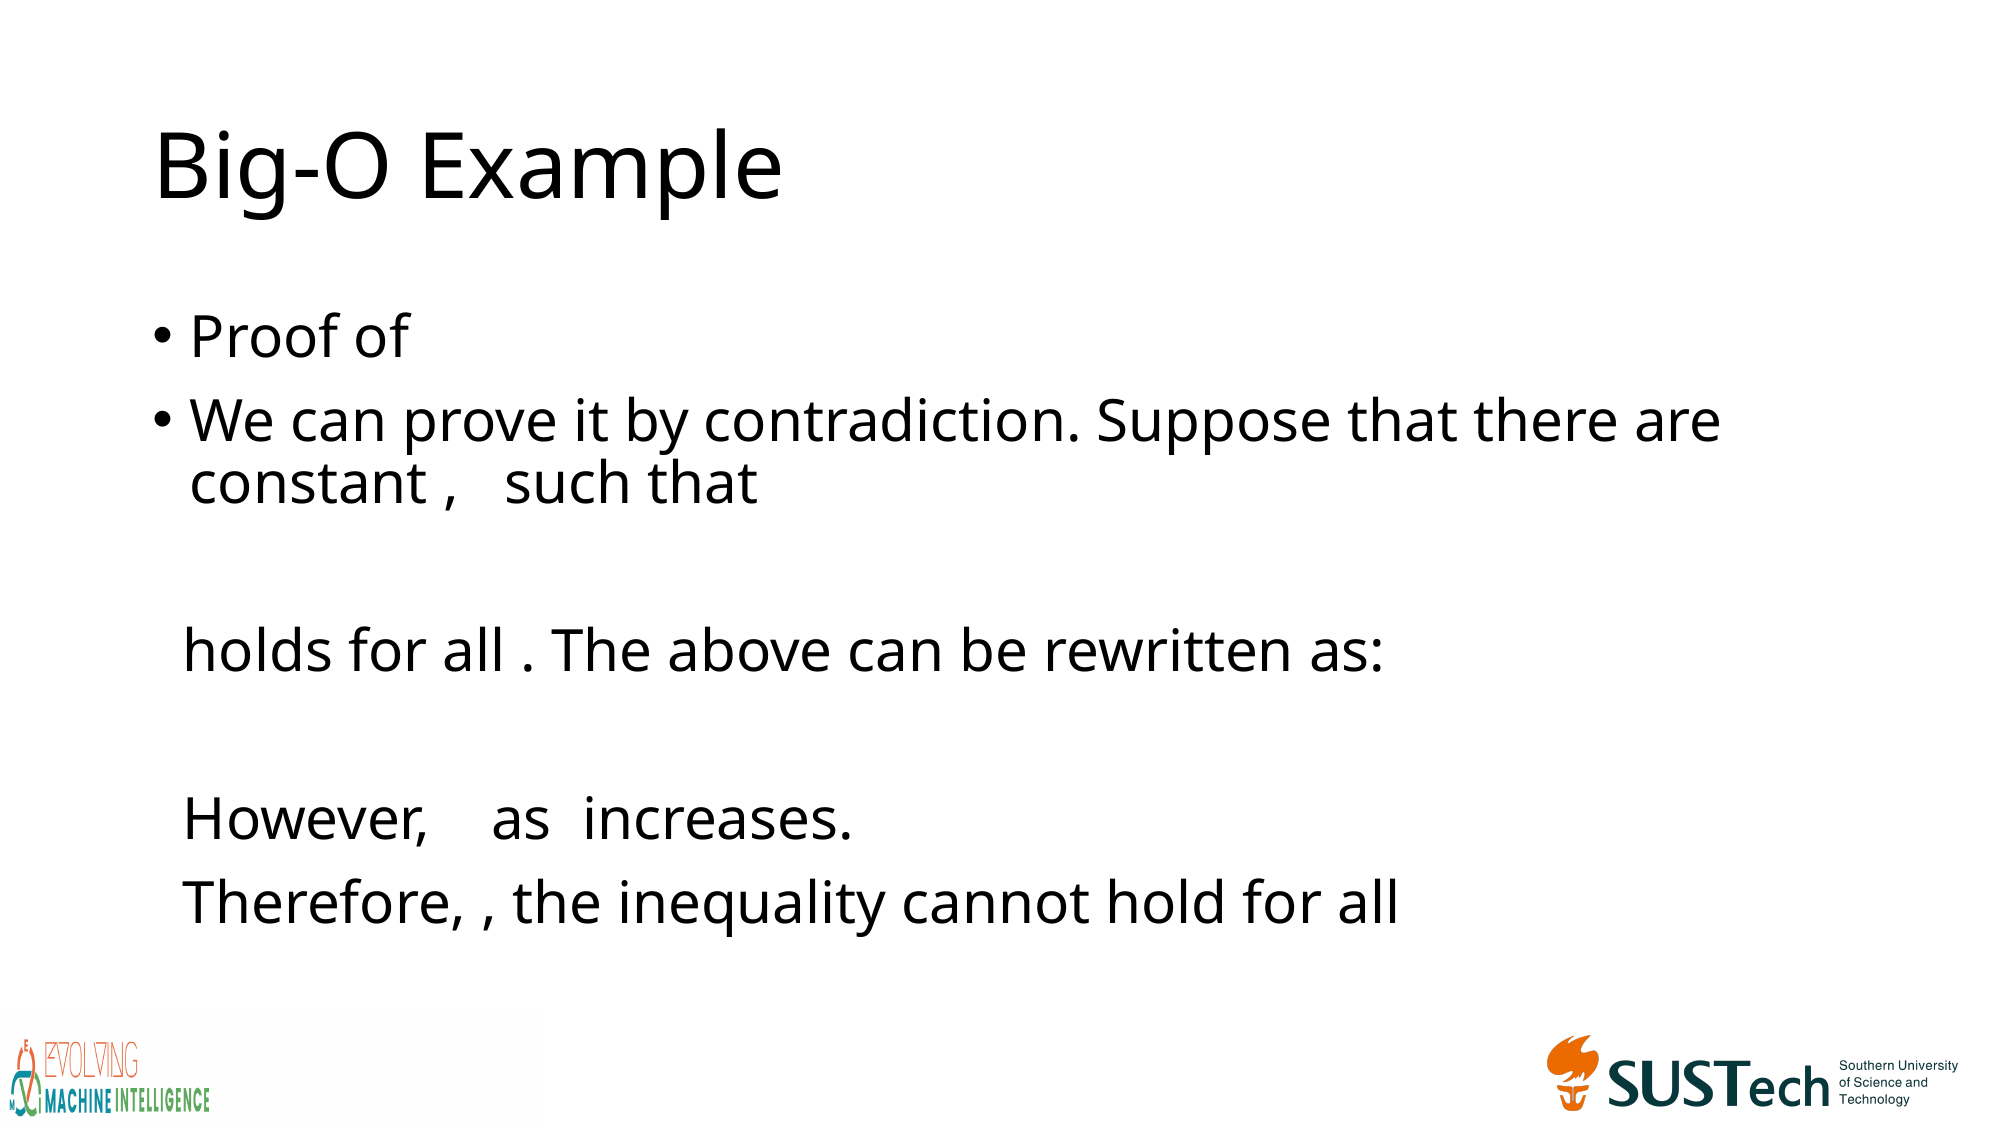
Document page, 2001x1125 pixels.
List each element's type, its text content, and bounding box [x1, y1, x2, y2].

picture [1547, 1035, 1958, 1111]
title Big-O Example [137, 59, 1863, 278]
picture [0, 1012, 547, 1125]
